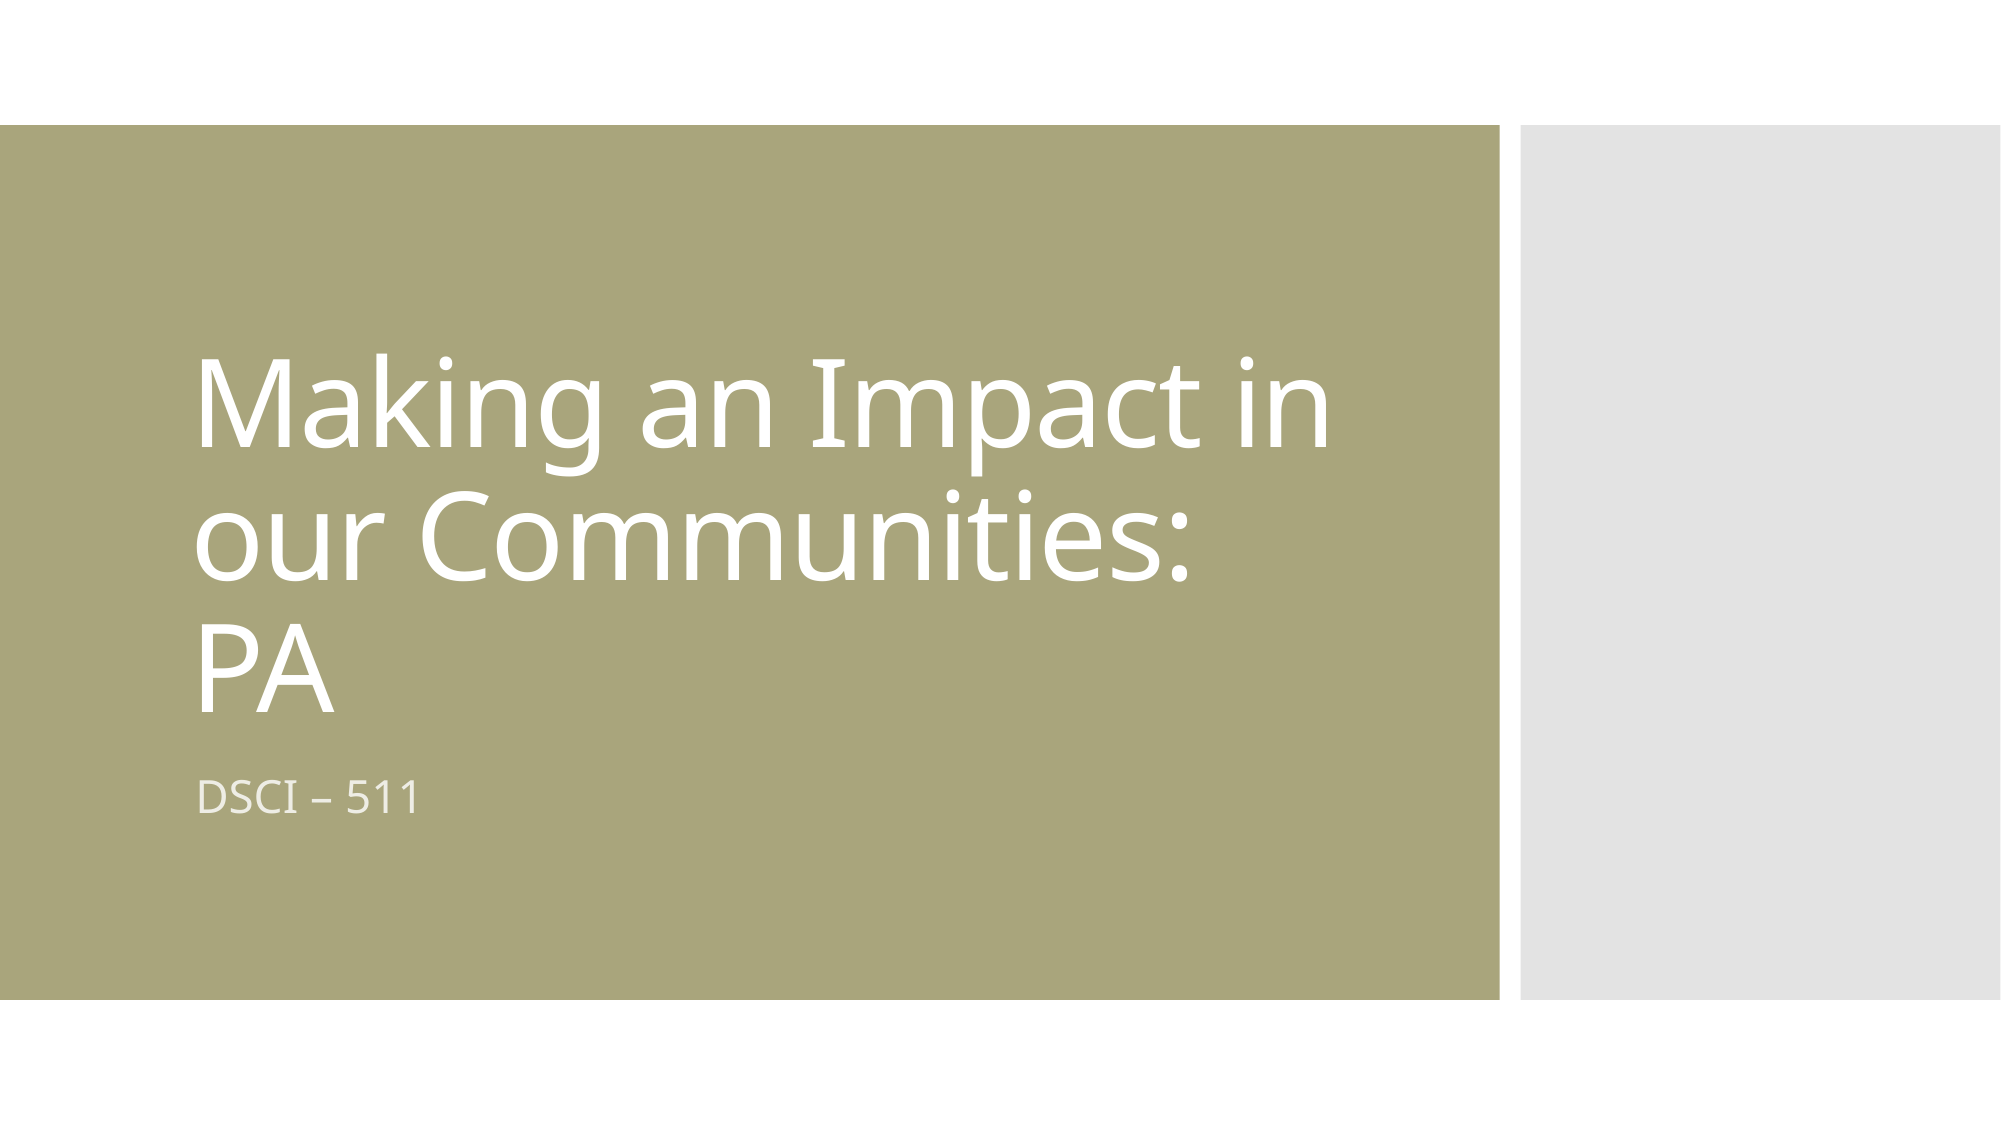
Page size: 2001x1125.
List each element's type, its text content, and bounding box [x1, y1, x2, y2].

title Making an Impact in our Communities: PA [175, 213, 1376, 747]
subtitle DSCI – 511 [180, 766, 1381, 917]
